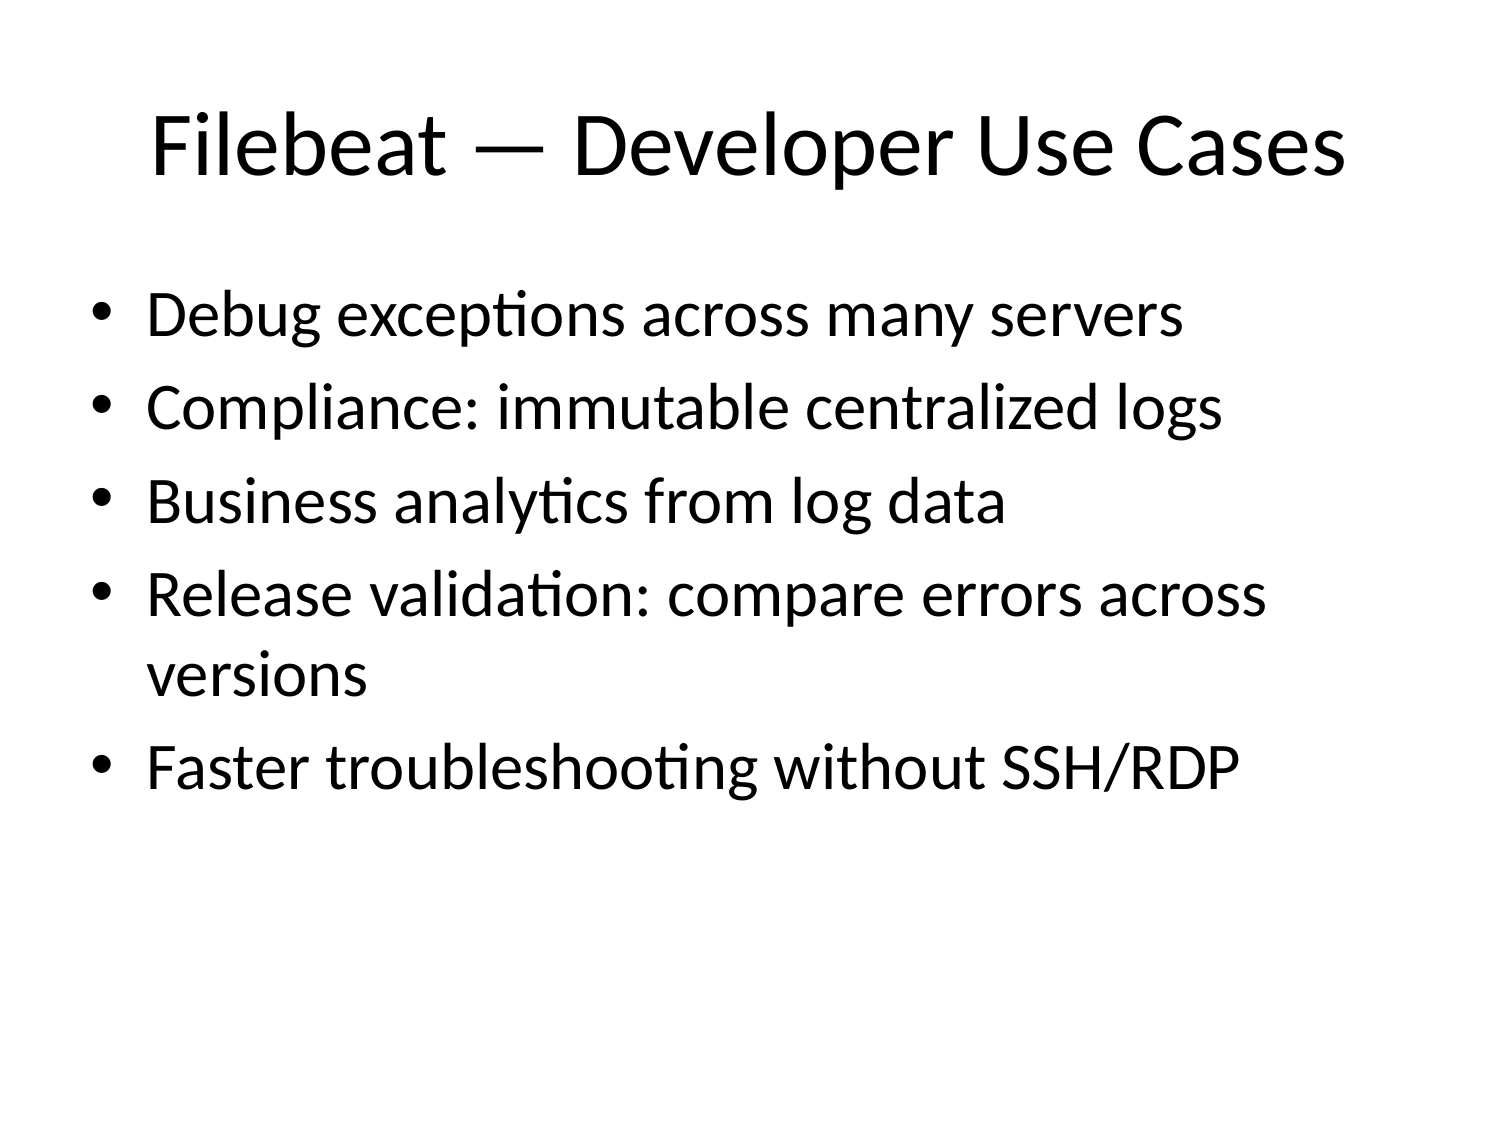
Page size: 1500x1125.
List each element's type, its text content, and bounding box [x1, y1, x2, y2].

list Debug exceptions across many servers Compliance: immutable centralized logs Business analytics from log data Release validation: compare errors across versions Faster troubleshooting without SSH/RDP [75, 262, 1425, 1005]
title Filebeat — Developer Use Cases [75, 45, 1425, 233]
